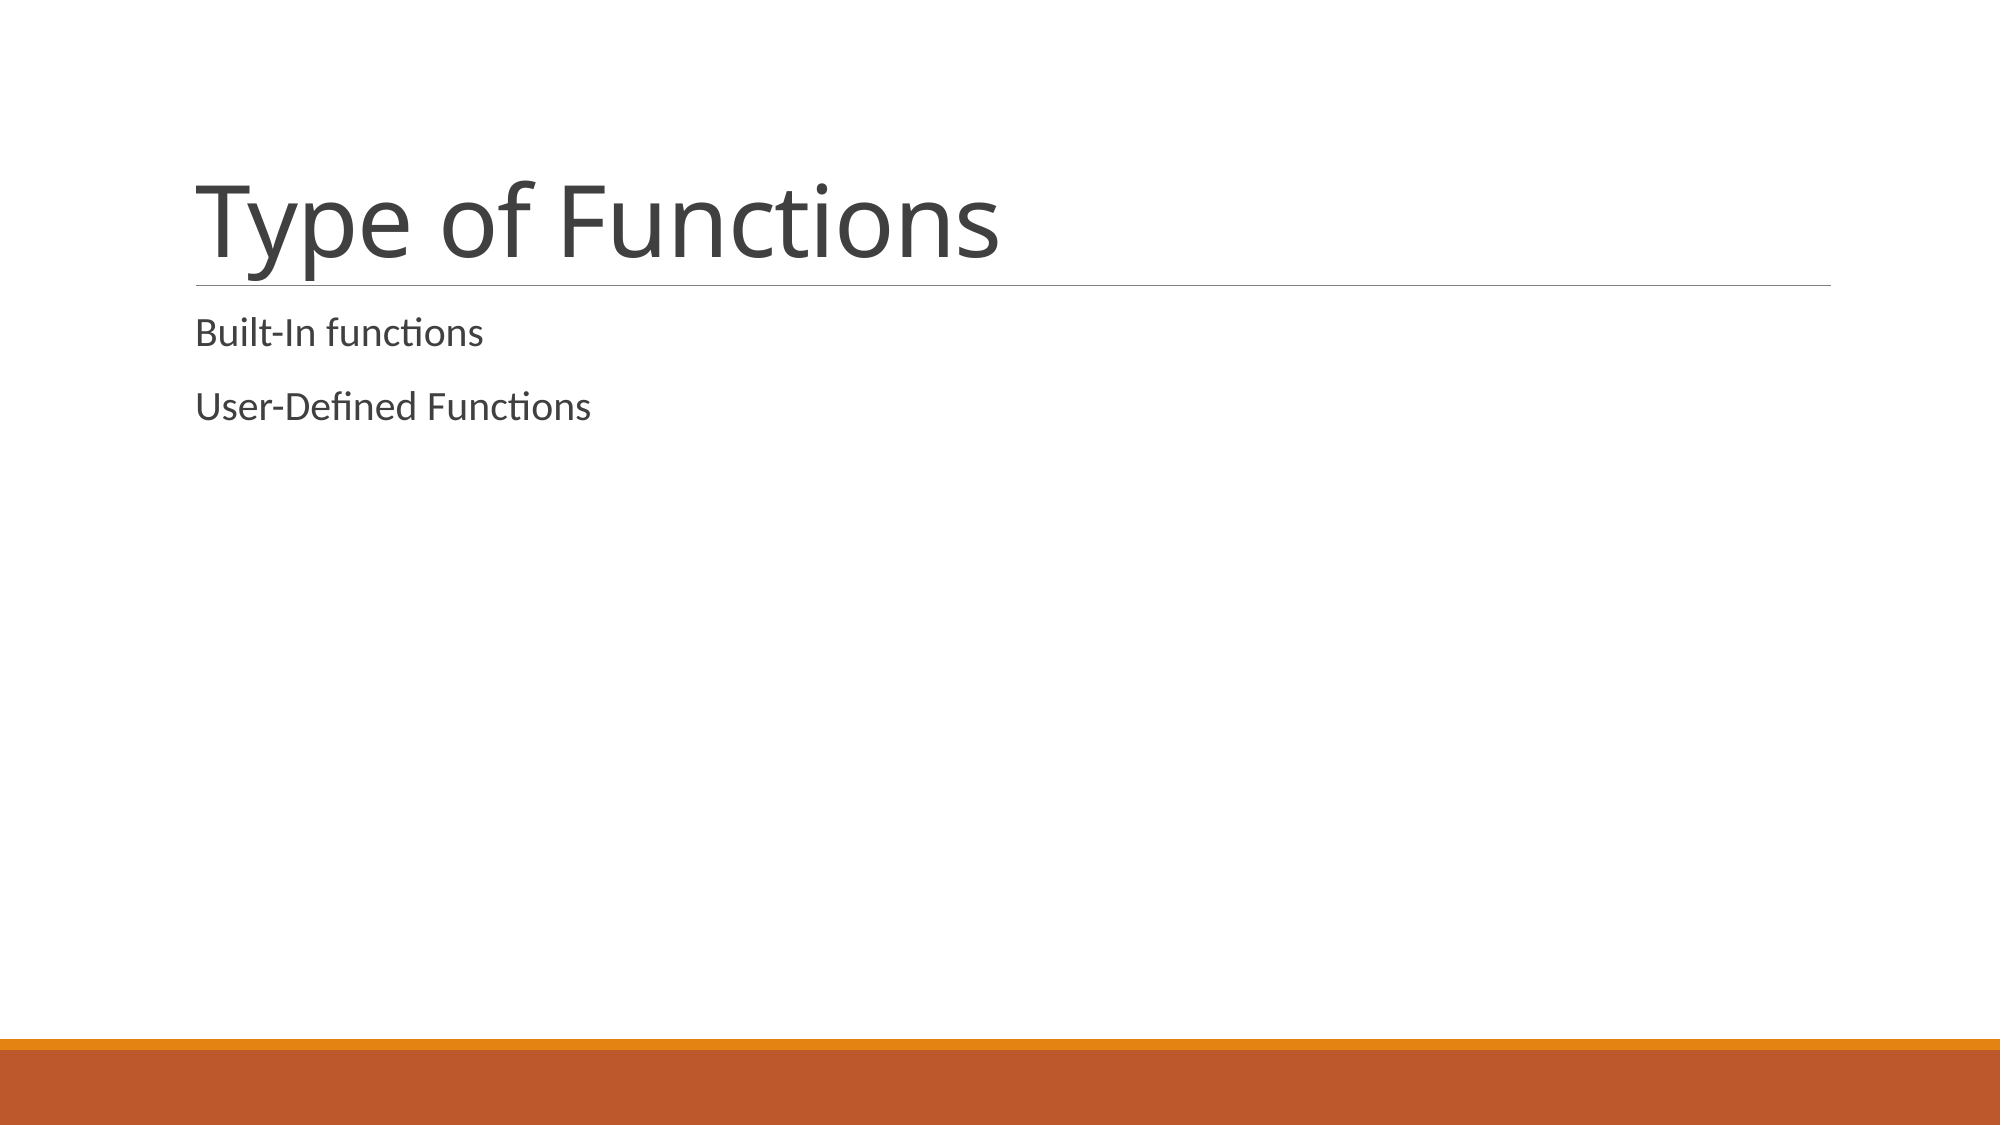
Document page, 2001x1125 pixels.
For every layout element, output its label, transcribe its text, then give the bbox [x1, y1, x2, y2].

list Built-In functions User-Defined Functions [180, 302, 1830, 963]
title Type of Functions [180, 47, 1830, 285]
